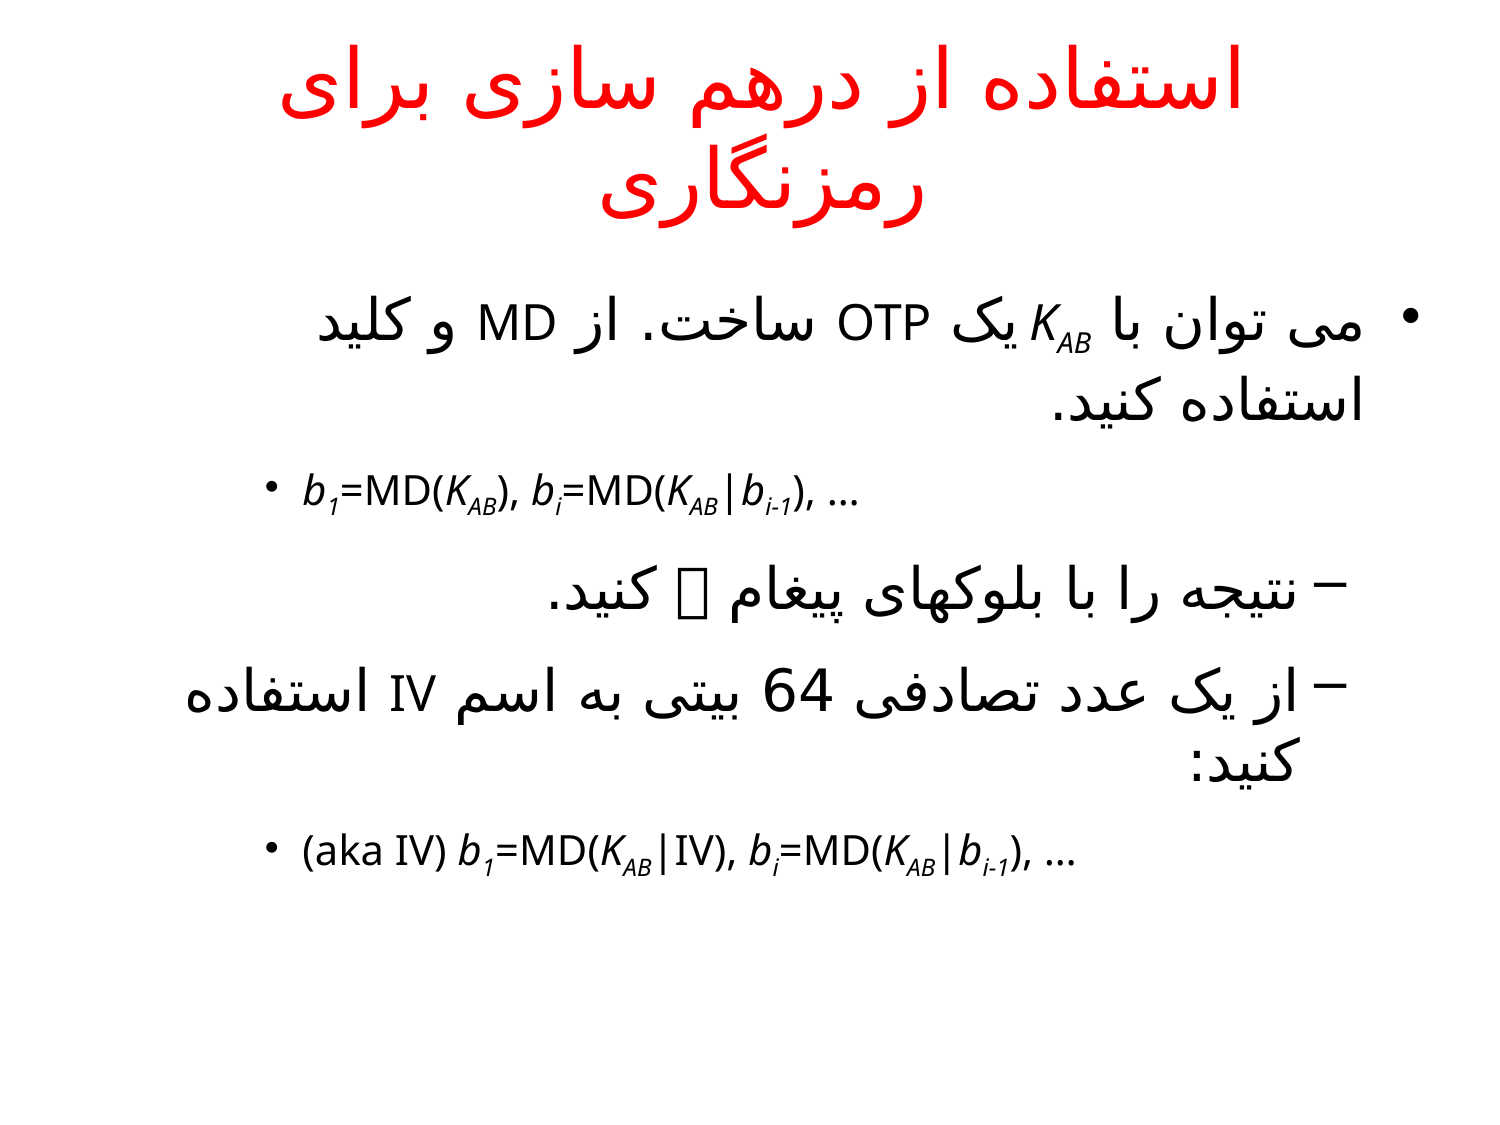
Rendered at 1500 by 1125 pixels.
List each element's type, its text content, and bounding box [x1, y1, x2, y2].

title استفاده از درهم سازی برای رمزنگاری [125, 50, 1400, 200]
list می توان با KAB یک OTP ساخت. از MD و کلید استفاده کنید. b1=MD(KAB), bi=MD(KAB|bi-1), … نتیجه را با بلوکهای پیغام  کنید. از یک عدد تصادفی 64 بیتی به اسم IV استفاده کنید: (aka IV) b1=MD(KAB|IV), bi=MD(KAB|bi-1), … [99, 275, 1438, 988]
